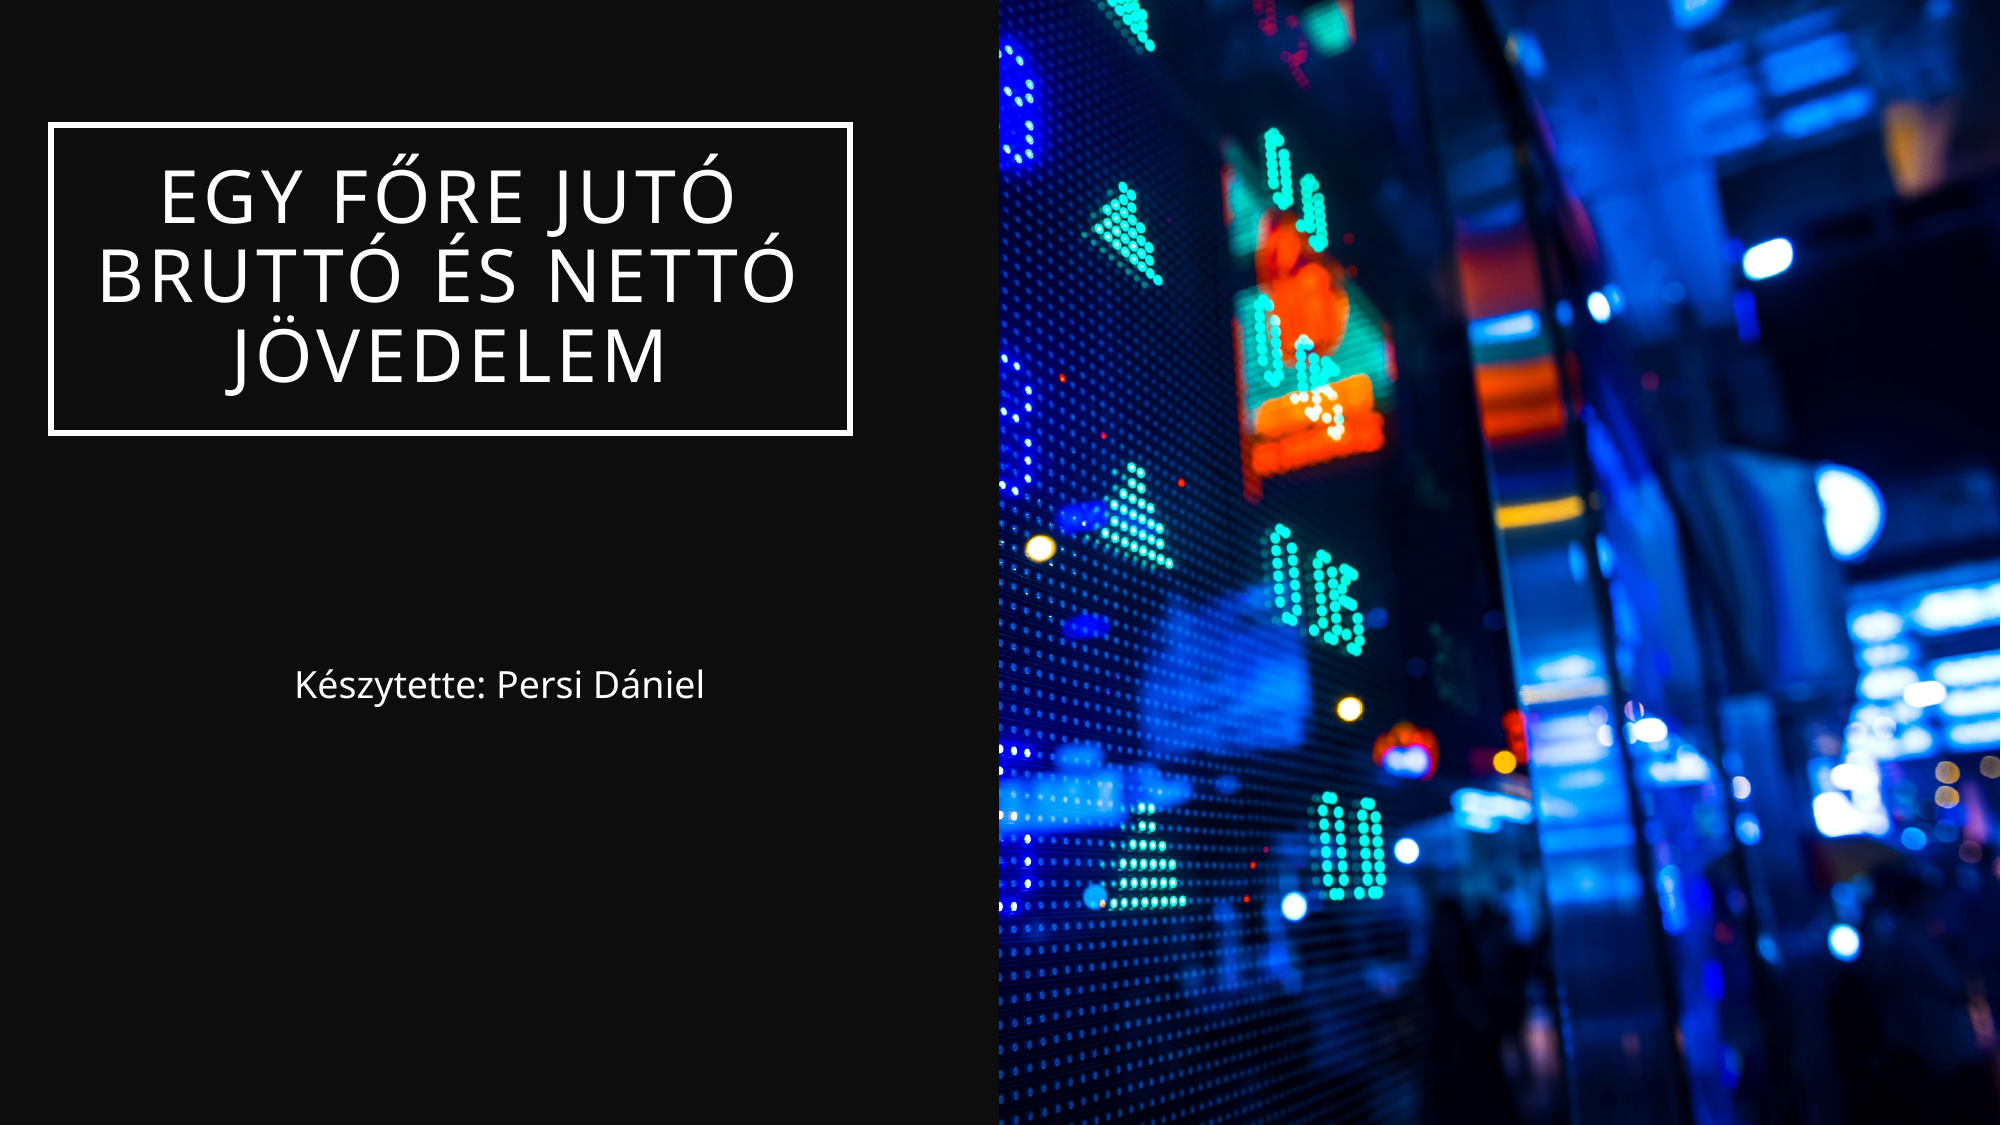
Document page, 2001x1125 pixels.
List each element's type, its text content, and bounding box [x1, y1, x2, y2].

picture [999, 0, 2000, 1125]
title Egy főre jutó bruttó és nettó jövedelem [48, 122, 853, 436]
text_box [0, 0, 999, 1125]
subtitle Készytette: Persi Dániel [131, 653, 868, 769]
